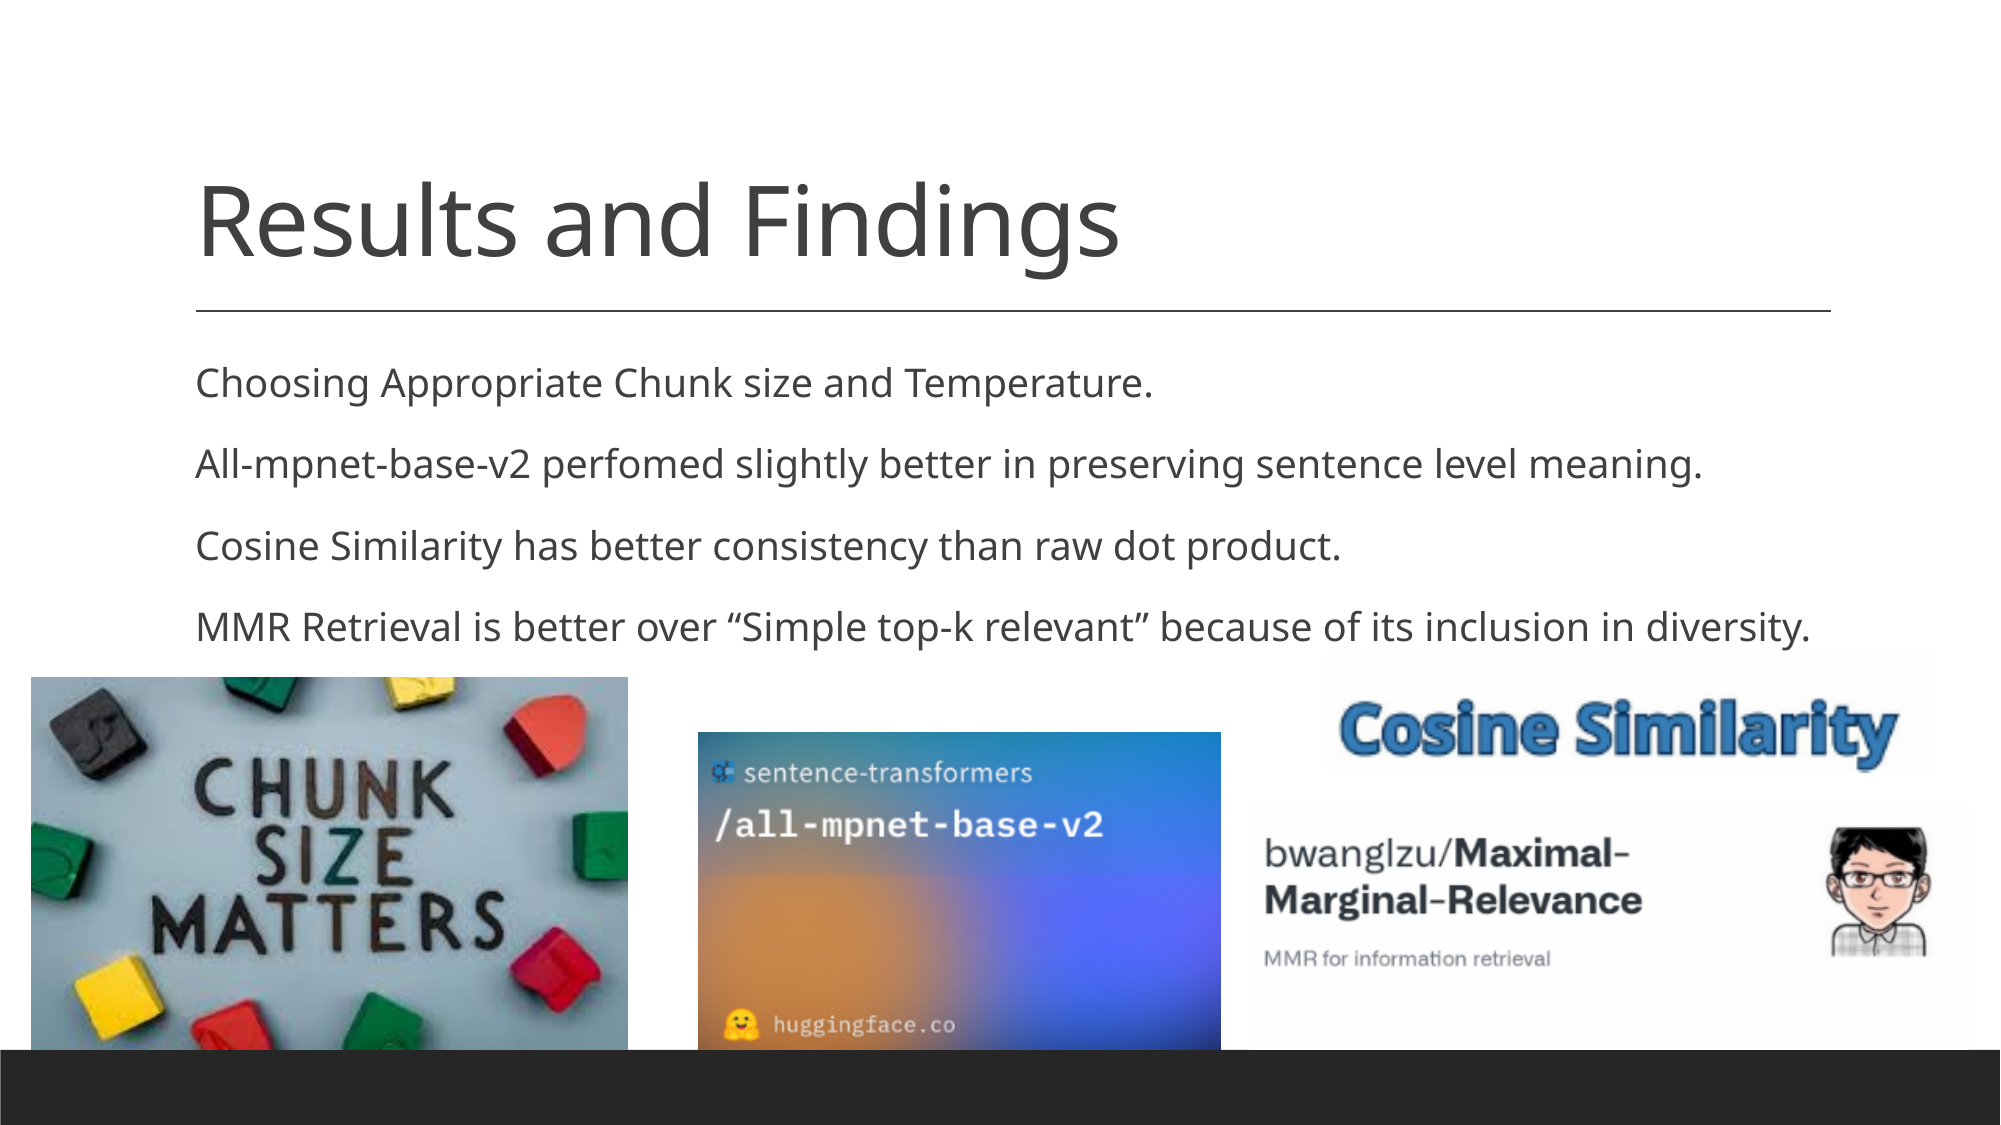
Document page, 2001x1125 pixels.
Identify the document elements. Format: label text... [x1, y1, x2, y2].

picture [698, 731, 1221, 1050]
title Results and Findings [180, 47, 1830, 285]
picture [1326, 653, 1936, 774]
picture [1249, 803, 1969, 1051]
picture [31, 677, 629, 1051]
list Choosing Appropriate Chunk size and Temperature. All-mpnet-base-v2 perfomed slightly better in preserving sentence level meaning. Cosine Similarity has better consistency than raw dot product. MMR Retrieval is better over “Simple top-k relevant” because of its inclusion in diversity. [180, 345, 1830, 963]
